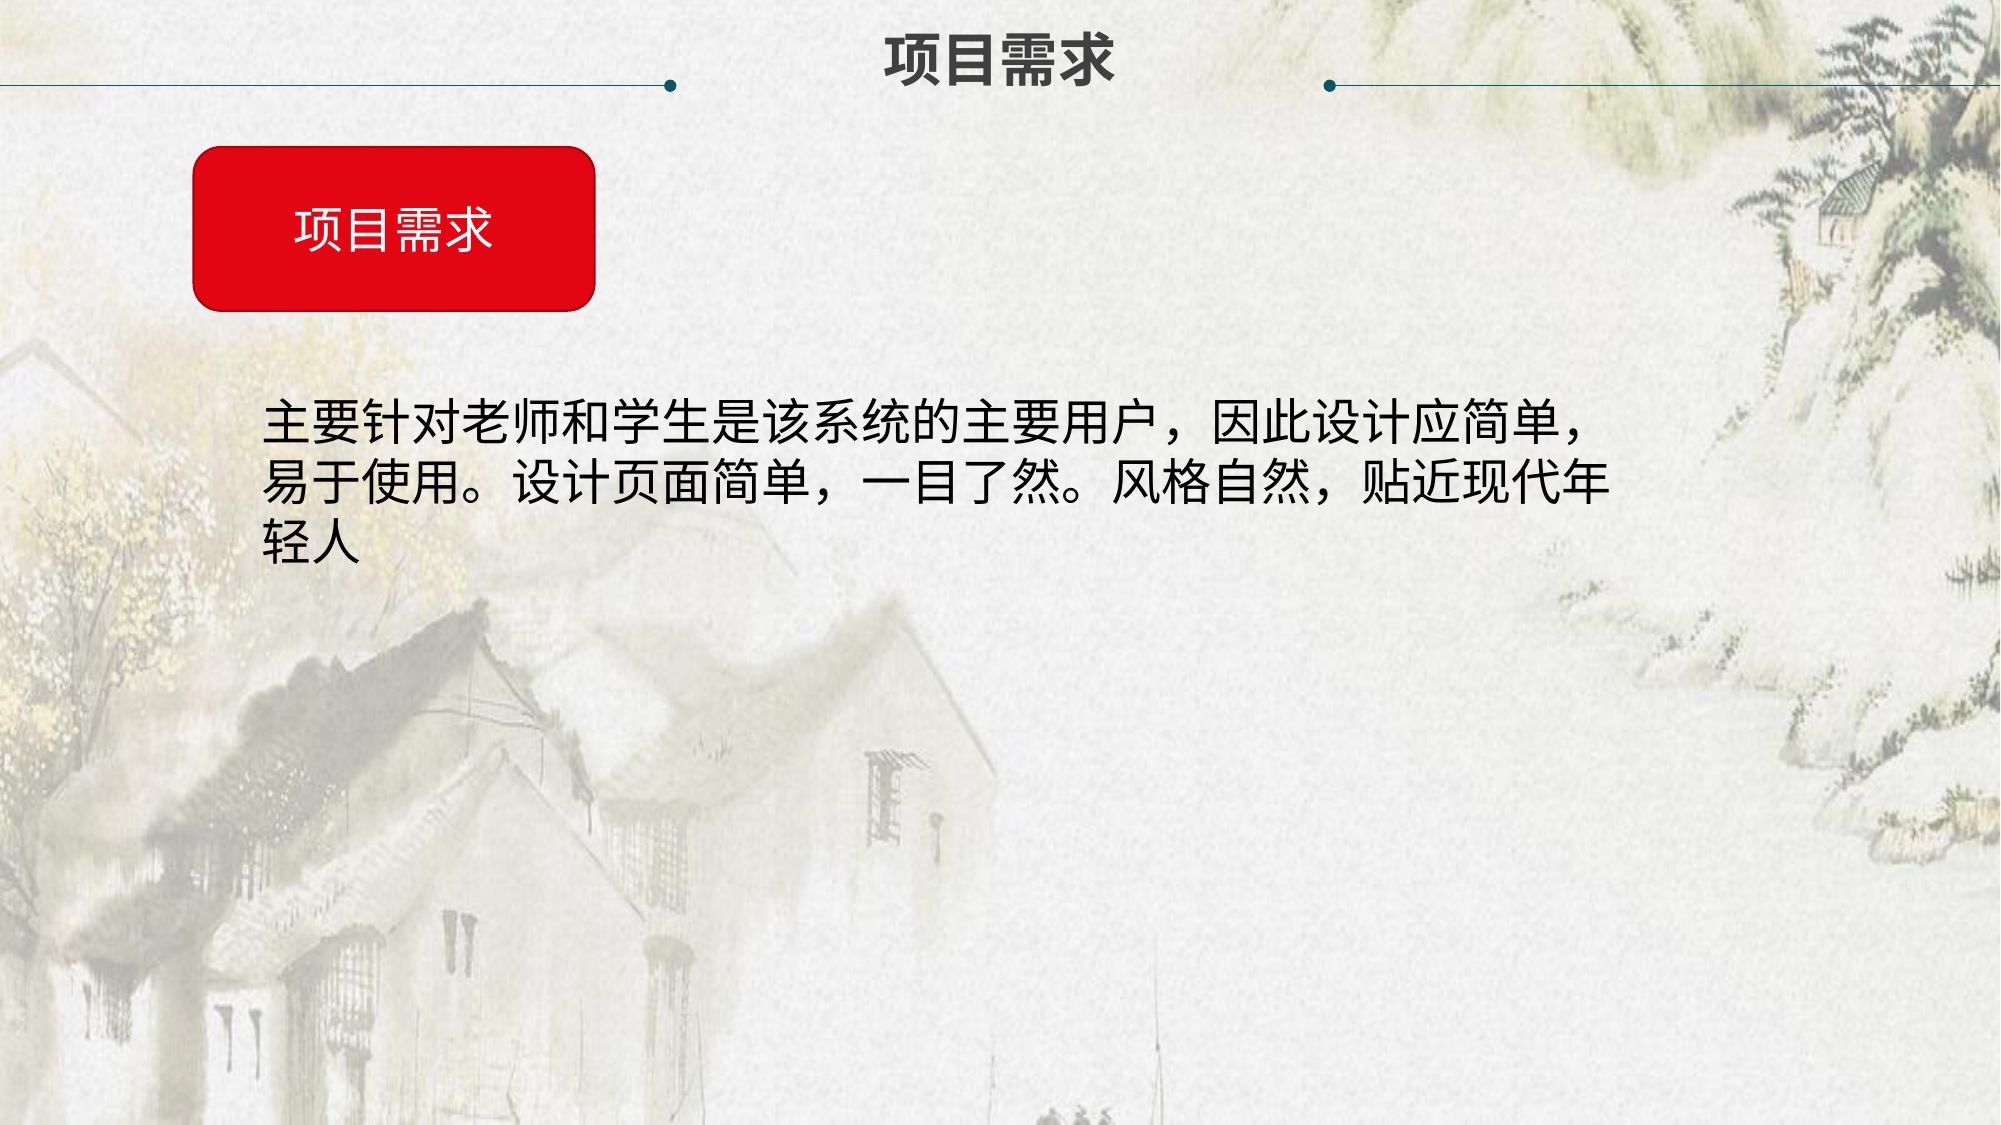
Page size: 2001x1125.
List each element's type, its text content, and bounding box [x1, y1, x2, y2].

text_box 项目需求 [193, 146, 595, 311]
picture [0, 0, 2001, 1125]
text_box 主要针对老师和学生是该系统的主要用户，因此设计应简单，易于使用。设计页面简单，一目了然。风格自然，贴近现代年轻人 [246, 383, 1644, 578]
text_box 项目需求 [37, 31, 1963, 95]
